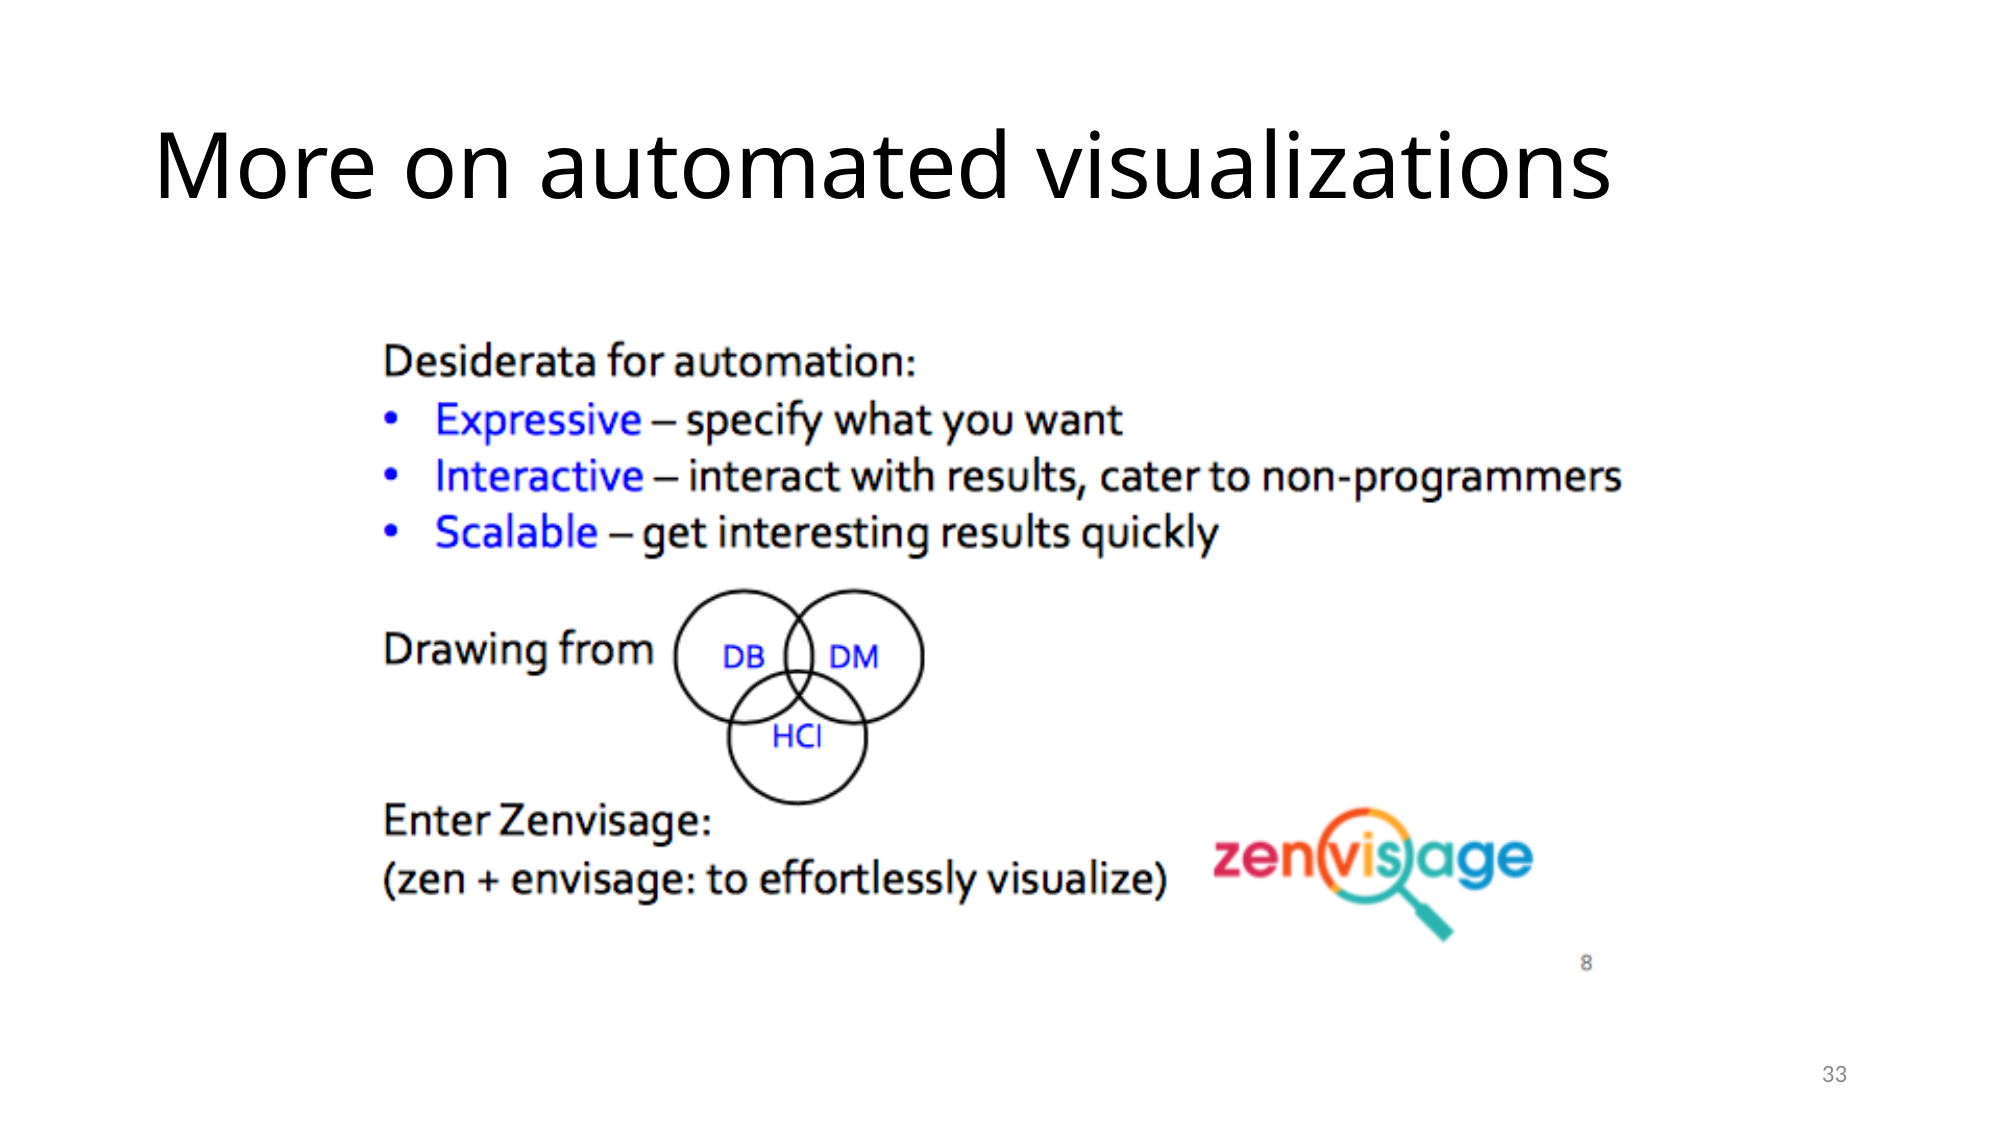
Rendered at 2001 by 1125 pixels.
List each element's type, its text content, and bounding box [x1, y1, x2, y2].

picture [339, 309, 1661, 1010]
title More on automated visualizations [137, 59, 1863, 278]
slide_number 33 [1412, 1042, 1863, 1103]
